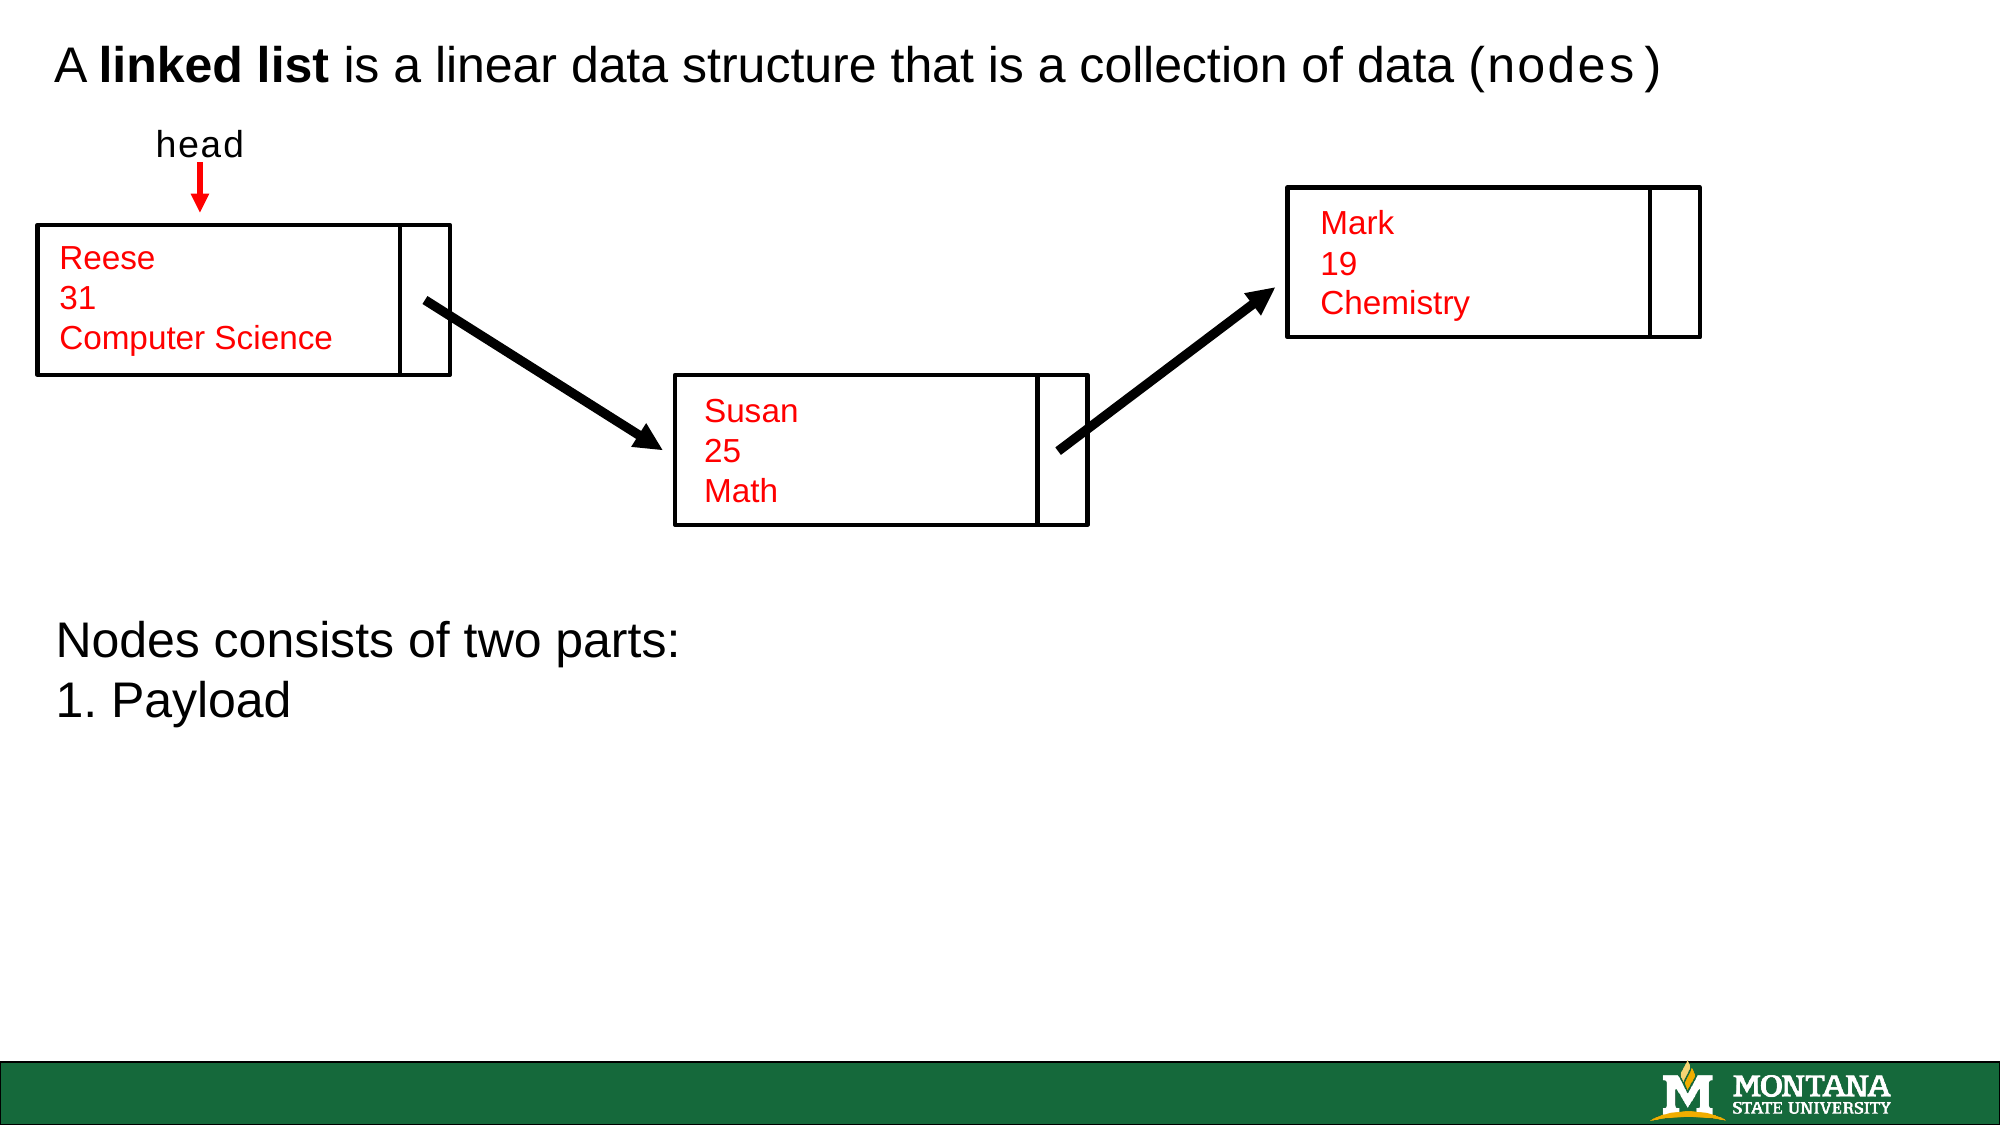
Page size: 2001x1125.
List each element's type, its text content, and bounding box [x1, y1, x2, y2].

text_box [1285, 185, 1702, 339]
text_box [673, 373, 1090, 527]
text_box Mark 19 Chemistry [1305, 194, 1486, 329]
picture [1649, 1060, 1892, 1122]
text_box Nodes consists of two parts: 1. Payload [40, 599, 697, 735]
text_box head [140, 112, 260, 173]
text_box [1057, 287, 1276, 452]
text_box Susan 25 Math [689, 381, 814, 517]
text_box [424, 299, 663, 451]
text_box A linked list is a linear data structure that is a collection of data (nodes) [39, 24, 1682, 100]
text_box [1892, 1060, 2000, 1125]
text_box Reese 31 Computer Science [44, 229, 349, 364]
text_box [0, 1060, 1647, 1125]
text_box [35, 223, 452, 377]
